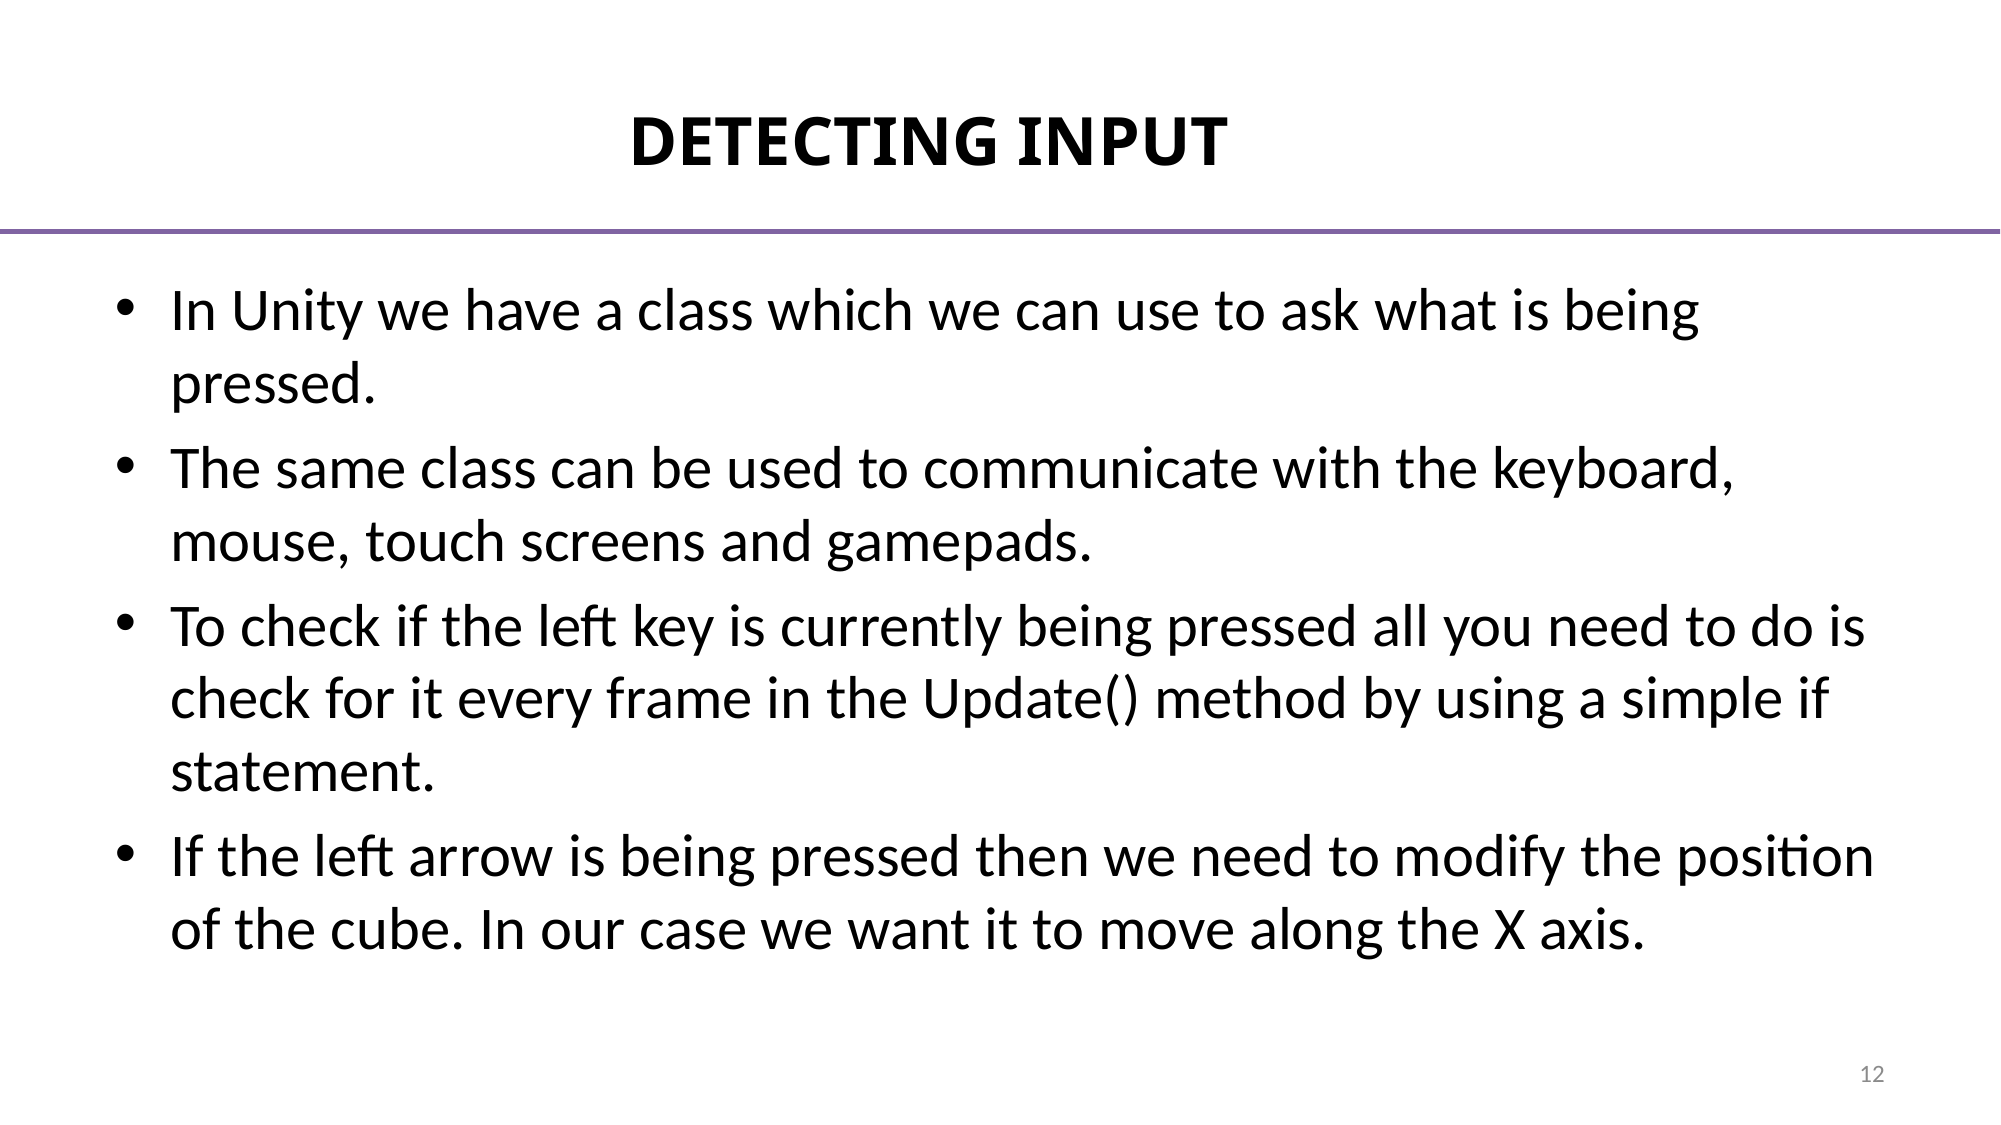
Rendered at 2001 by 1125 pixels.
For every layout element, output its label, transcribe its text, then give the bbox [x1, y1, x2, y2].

list In Unity we have a class which we can use to ask what is being pressed. The same class can be used to communicate with the keyboard, mouse, touch screens and gamepads. To check if the left key is currently being pressed all you need to do is check for it every frame in the Update() method by using a simple if statement. If the left arrow is being pressed then we need to modify the position of the cube. In our case we want it to move along the X axis. [99, 262, 1900, 1005]
slide_number 12 [1433, 1042, 1900, 1103]
title Detecting Input [102, 45, 1756, 233]
